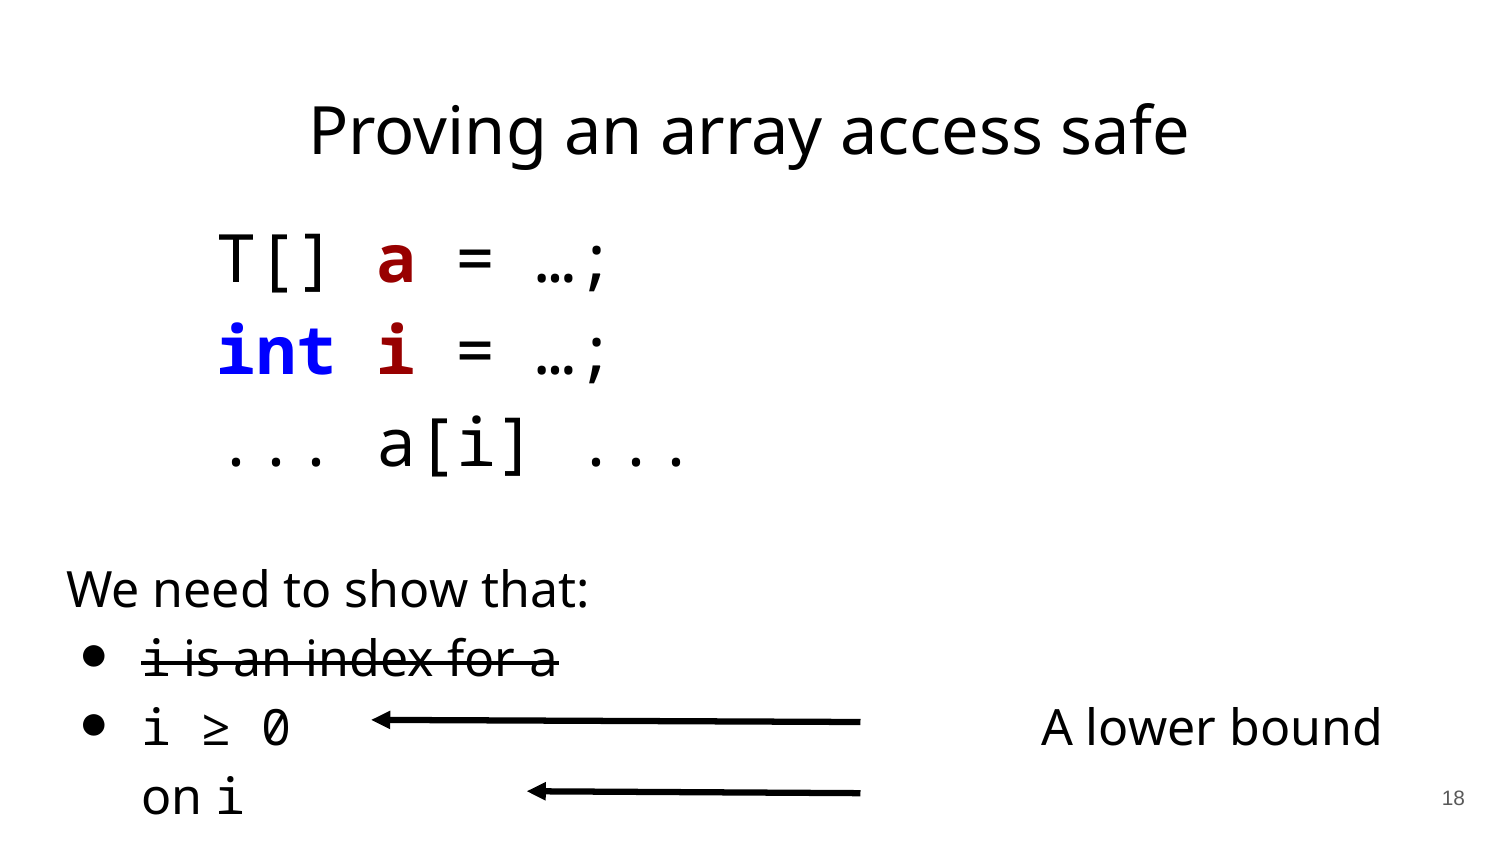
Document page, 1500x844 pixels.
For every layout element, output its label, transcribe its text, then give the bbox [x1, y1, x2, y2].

list T[] a = …; int i = …; ... a[i] ... We need to show that: i is an index for a i ≥ 0 A lower bound on i i < a.length An upper bound on i [51, 189, 1449, 750]
title Proving an array access safe [51, 72, 1449, 167]
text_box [371, 719, 861, 723]
slide_number 18 [1389, 764, 1480, 830]
